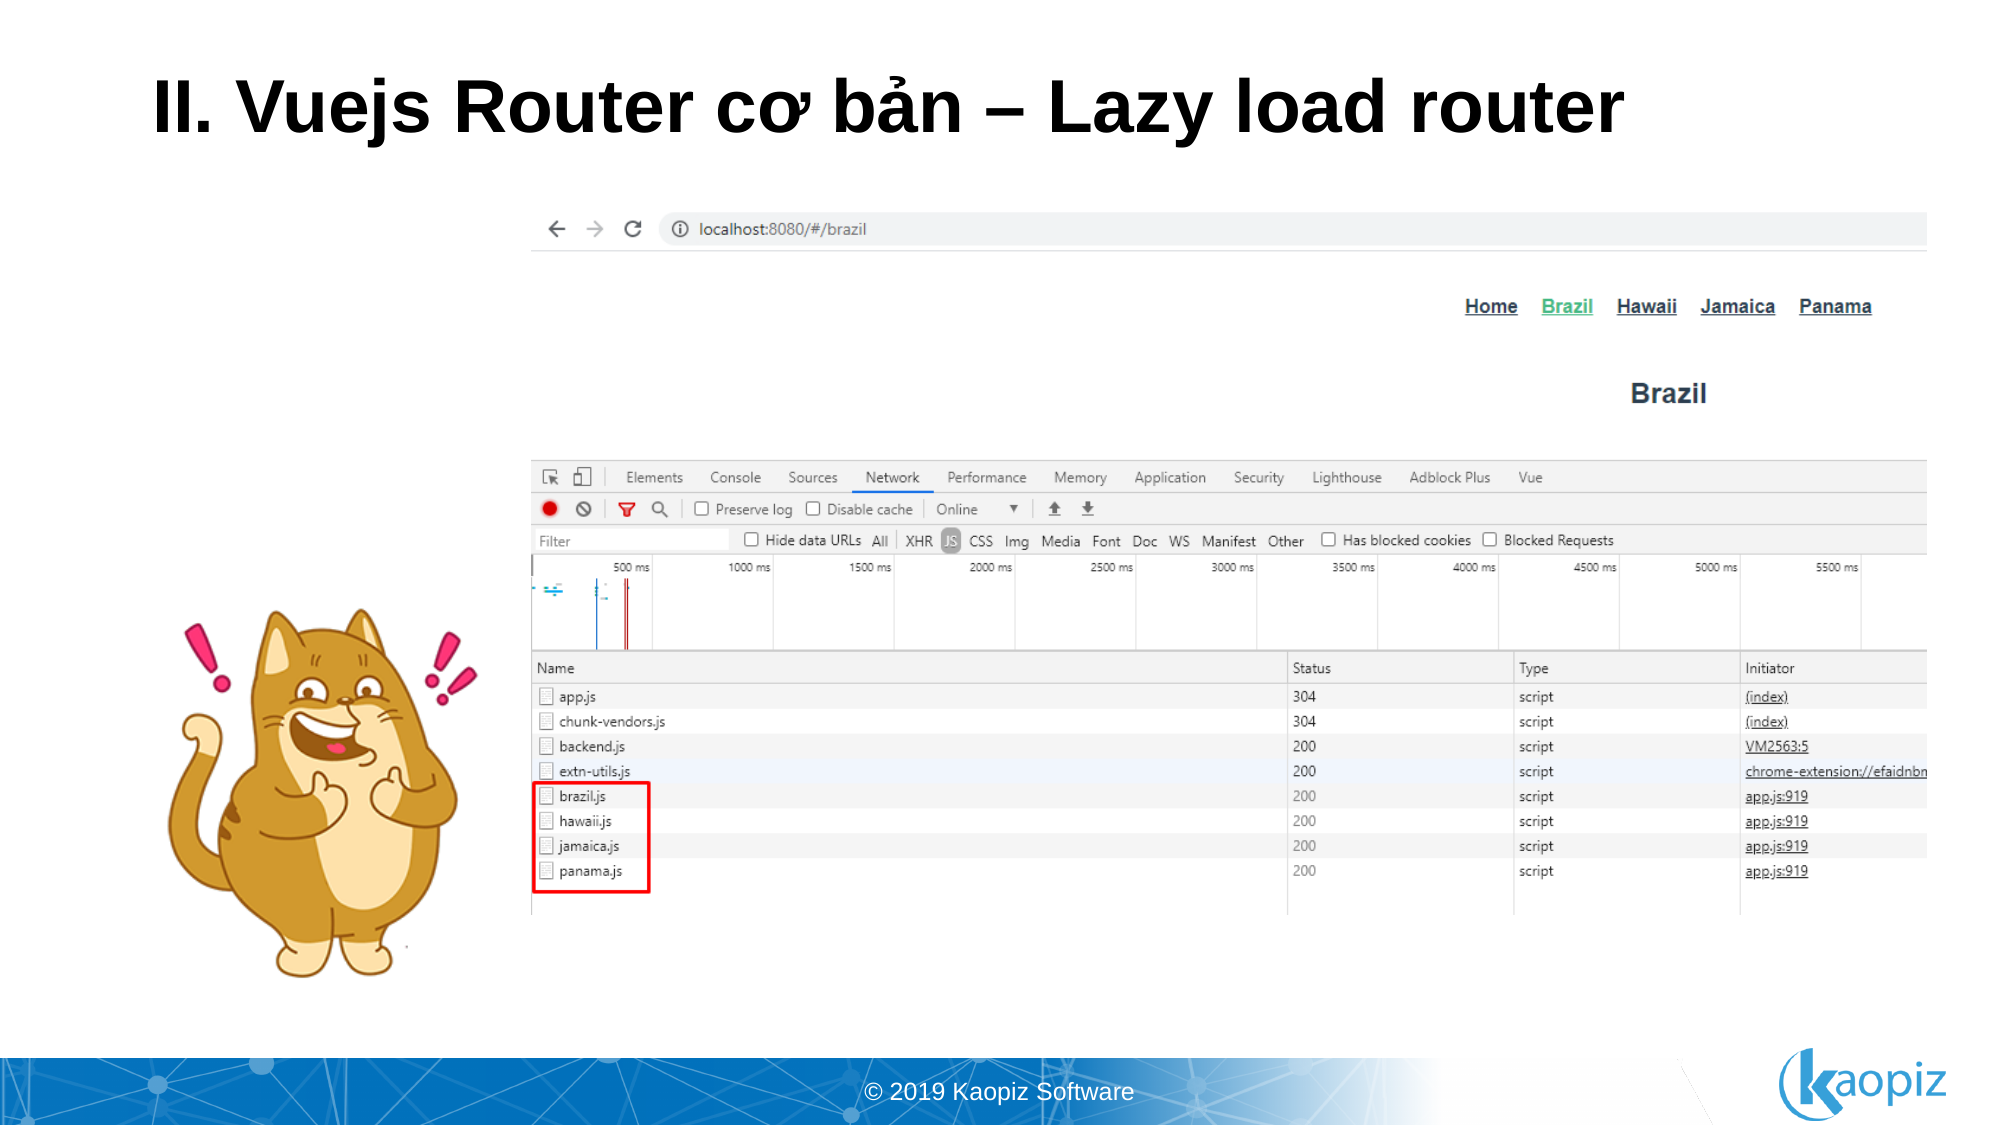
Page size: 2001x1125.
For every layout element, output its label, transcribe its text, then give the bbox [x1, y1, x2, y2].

footer © 2019 Kaopiz Software [662, 1060, 1338, 1121]
title II. Vuejs Router cơ bản – Lazy load router [137, 59, 1863, 157]
picture [531, 210, 1927, 915]
picture [1770, 1046, 1955, 1123]
picture [0, 1058, 1713, 1125]
picture [137, 606, 512, 981]
